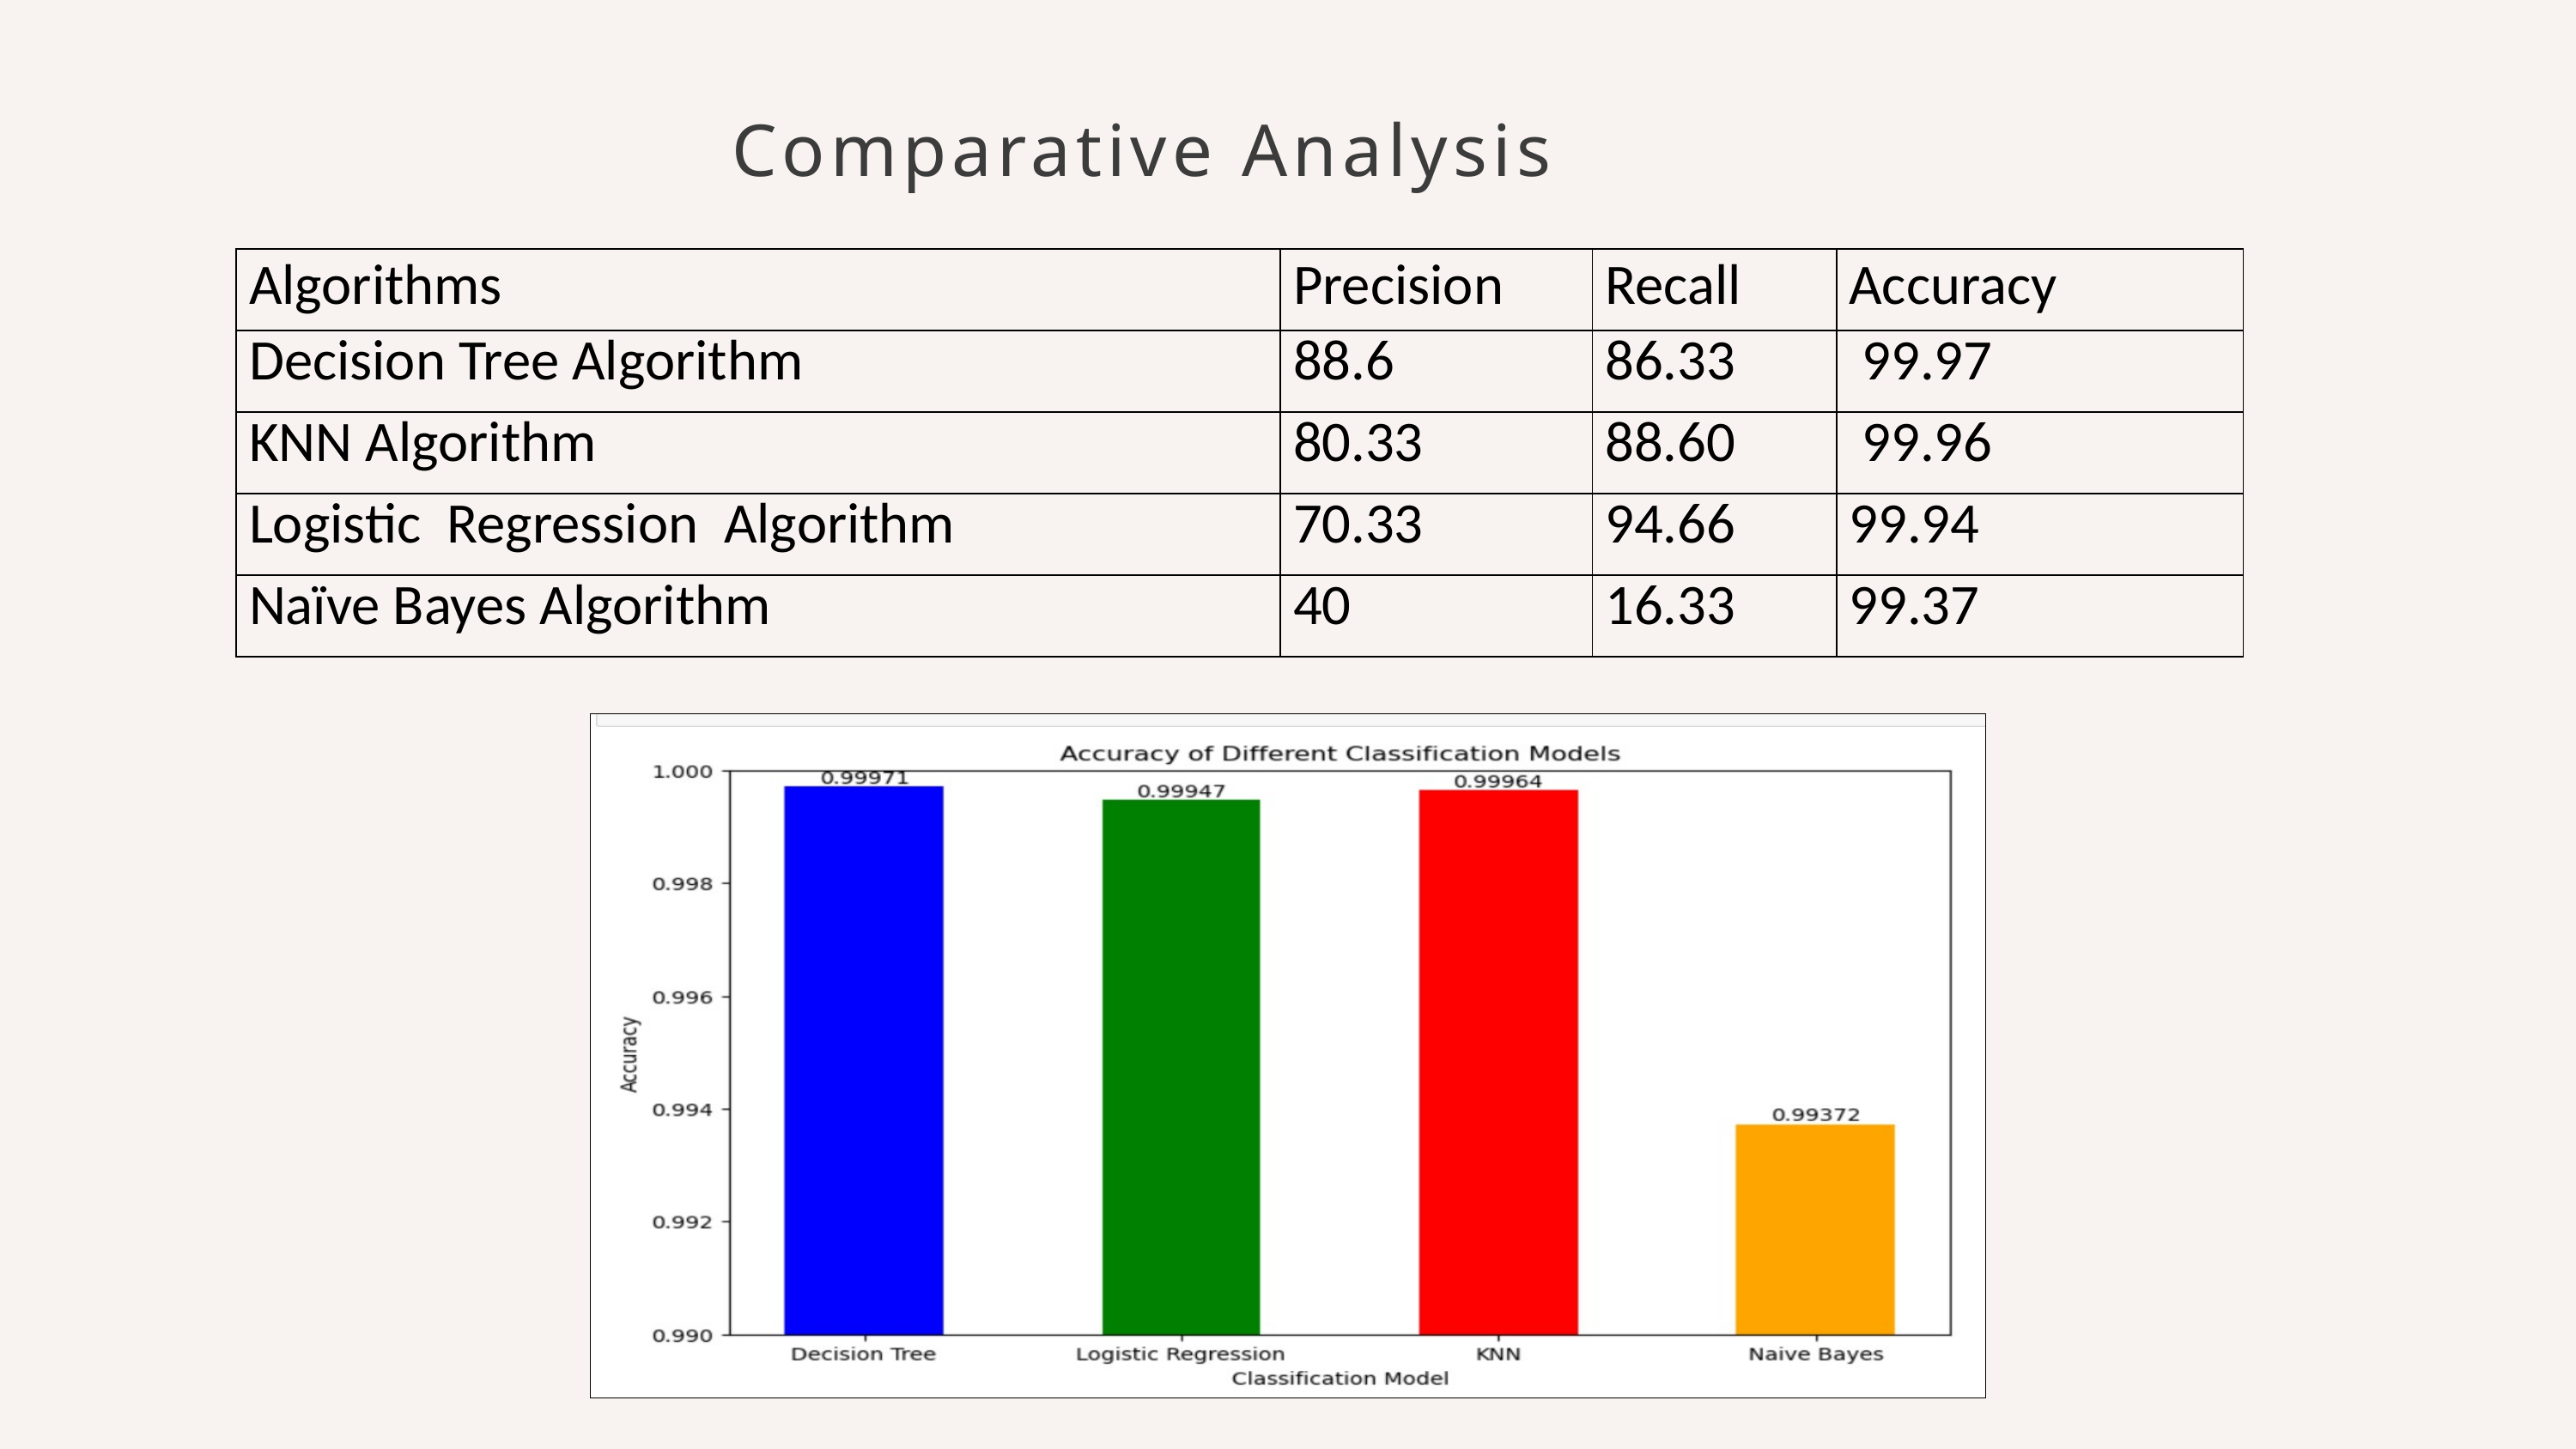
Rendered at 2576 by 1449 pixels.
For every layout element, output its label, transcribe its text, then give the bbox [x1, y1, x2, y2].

table_cell 40 [1281, 576, 1592, 656]
table_header Precision [1281, 250, 1592, 330]
table_cell 86.33 [1593, 331, 1836, 411]
table_header Accuracy [1838, 250, 2243, 330]
table_cell KNN Algorithm [237, 413, 1279, 493]
table_cell 16.33 [1593, 576, 1836, 656]
table_cell 99.96 [1838, 413, 2243, 493]
text_box Comparative Analysis [719, 50, 1911, 197]
table_cell 88.6 [1281, 331, 1592, 411]
table_cell 99.94 [1838, 494, 2243, 574]
table_cell 70.33 [1281, 494, 1592, 574]
table_cell 94.66 [1593, 494, 1836, 574]
table_header Algorithms [237, 250, 1279, 330]
table_cell 99.37 [1838, 576, 2243, 656]
table_cell 88.60 [1593, 413, 1836, 493]
picture [590, 713, 1986, 1398]
table_cell Decision Tree Algorithm [237, 331, 1279, 411]
table_cell 99.97 [1838, 331, 2243, 411]
table_cell Naïve Bayes Algorithm [237, 576, 1279, 656]
table_header Recall [1593, 250, 1836, 330]
table_cell 80.33 [1281, 413, 1592, 493]
table_cell Logistic Regression Algorithm [237, 494, 1279, 574]
